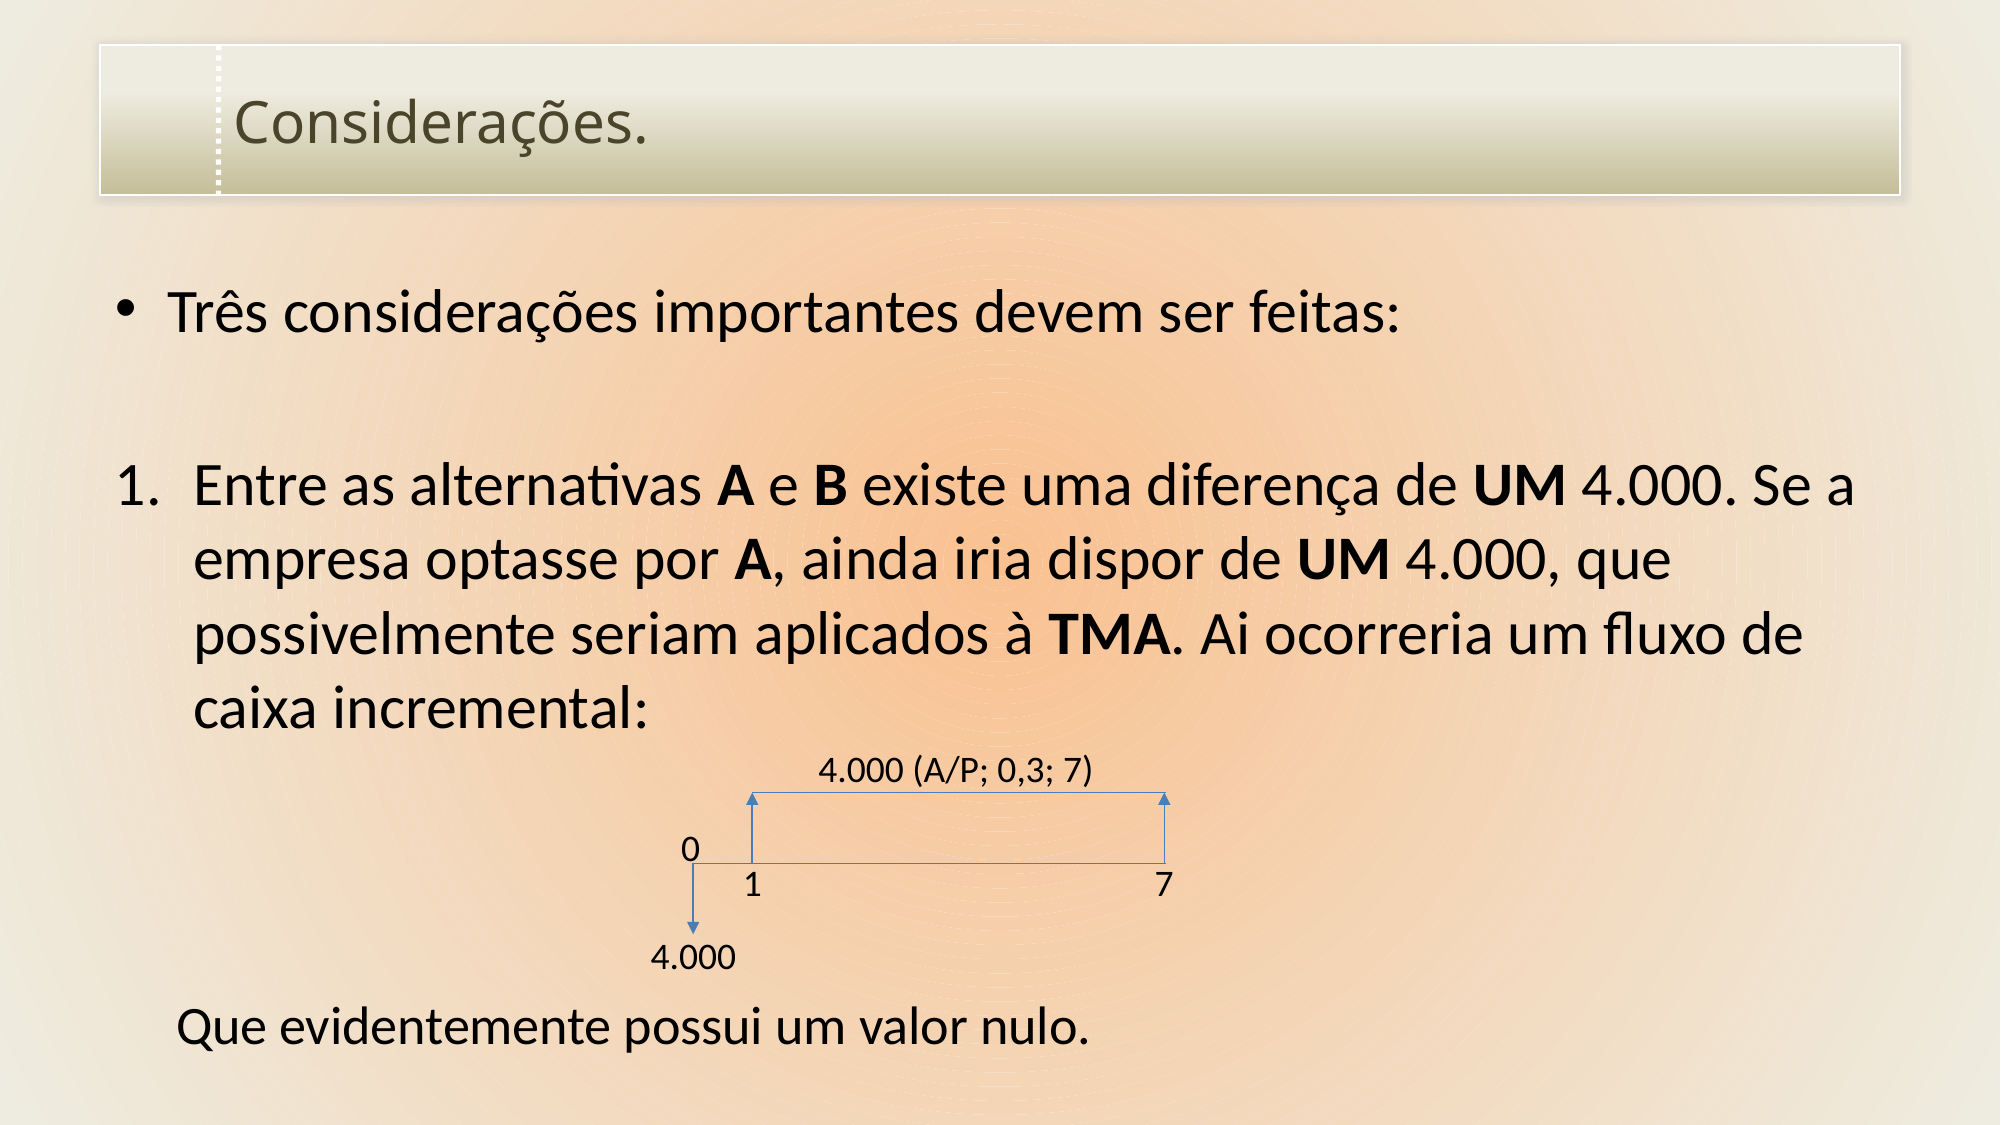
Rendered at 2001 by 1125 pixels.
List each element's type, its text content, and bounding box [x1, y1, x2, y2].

title Considerações. [218, 45, 1900, 196]
list Três considerações importantes devem ser feitas: Entre as alternativas A e B existe uma diferença de UM 4.000. Se a empresa optasse por A, ainda iria dispor de UM 4.000, que possivelmente seriam aplicados à TMA. Ai ocorreria um fluxo de caixa incremental: Que evidentemente possui um valor nulo. [99, 262, 1900, 1065]
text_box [634, 737, 1190, 986]
